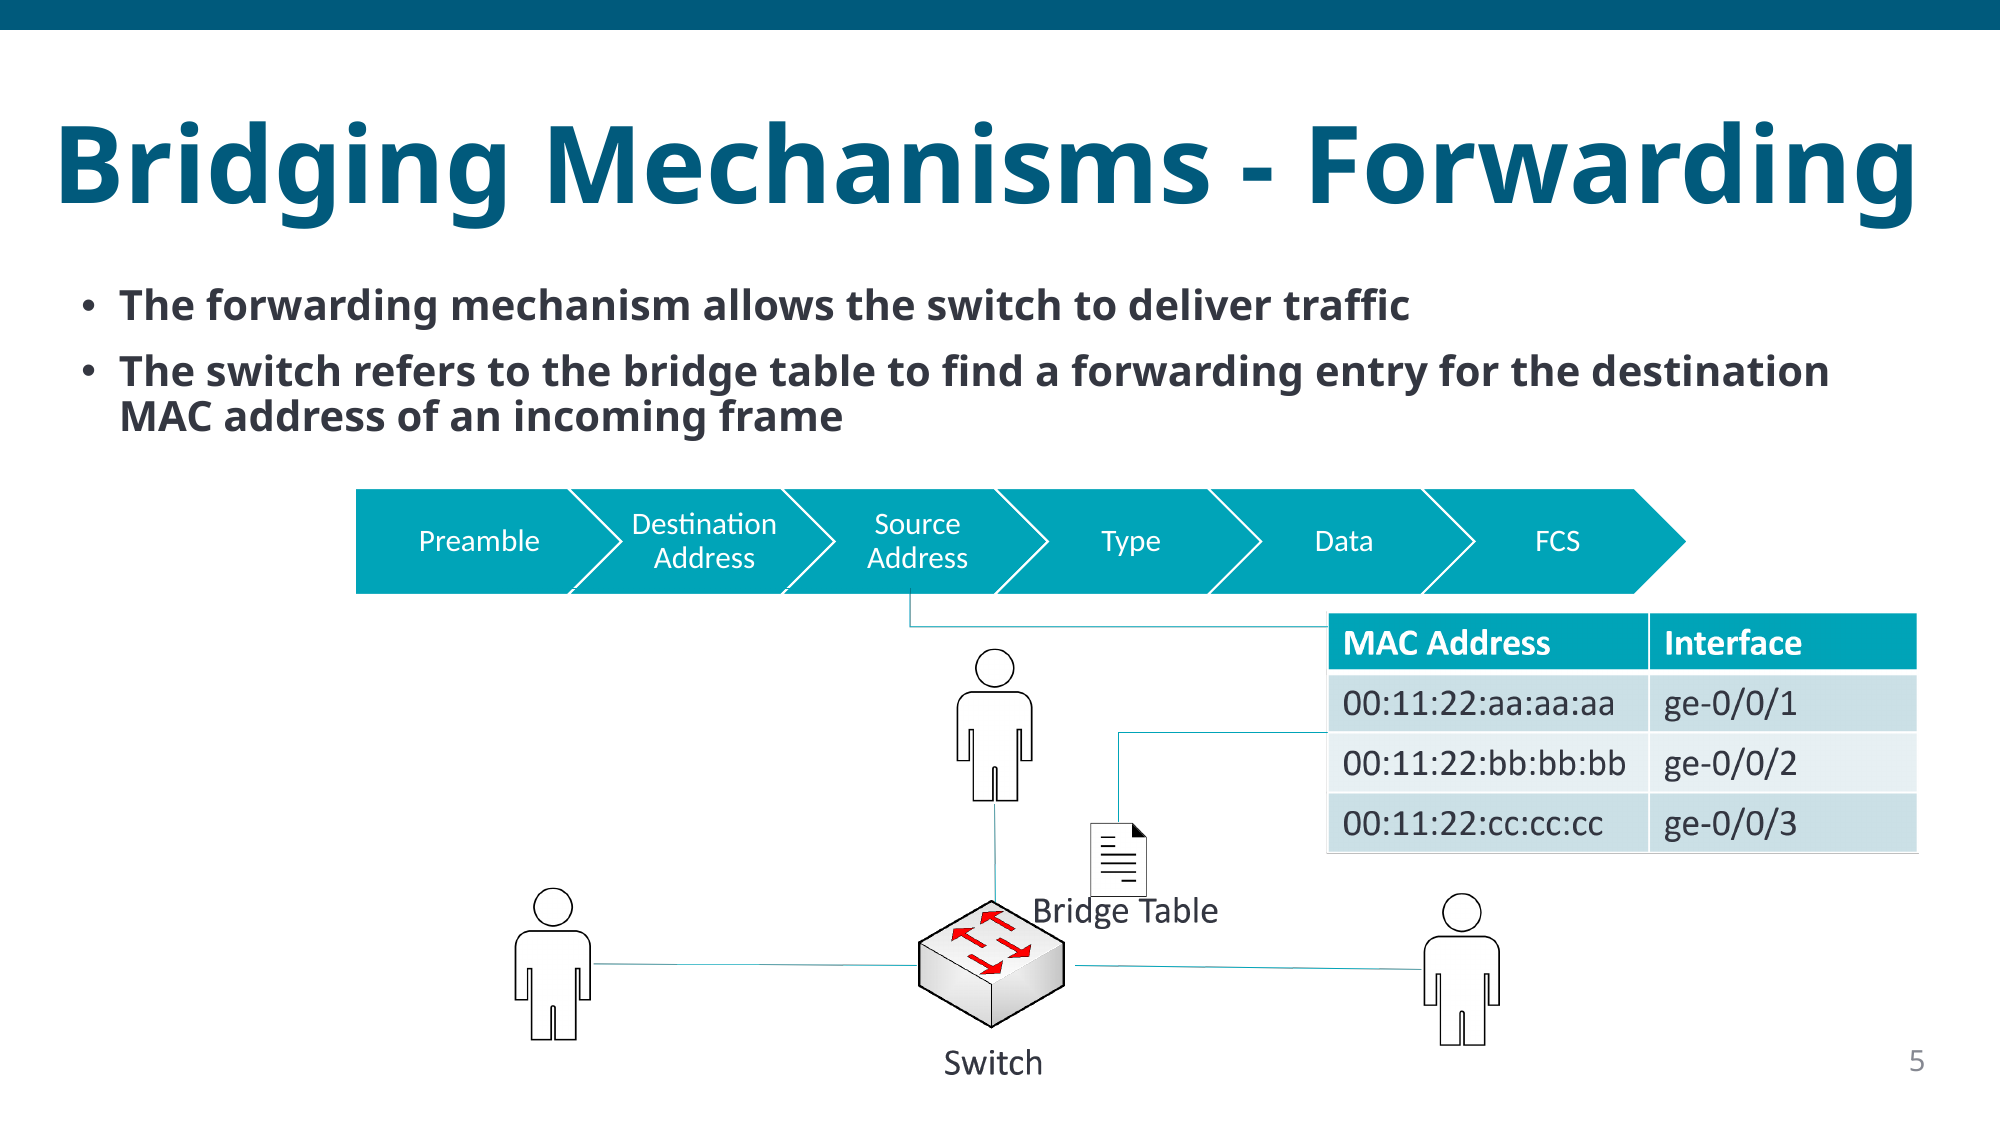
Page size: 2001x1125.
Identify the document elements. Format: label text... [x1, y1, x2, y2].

picture [492, 588, 1922, 1107]
title Bridging Mechanisms - Forwarding [37, 59, 2000, 278]
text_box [354, 421, 1688, 662]
list The forwarding mechanism allows the switch to deliver traffic The switch refers to the bridge table to find a forwarding entry for the destination MAC address of an incoming frame [66, 277, 1922, 518]
